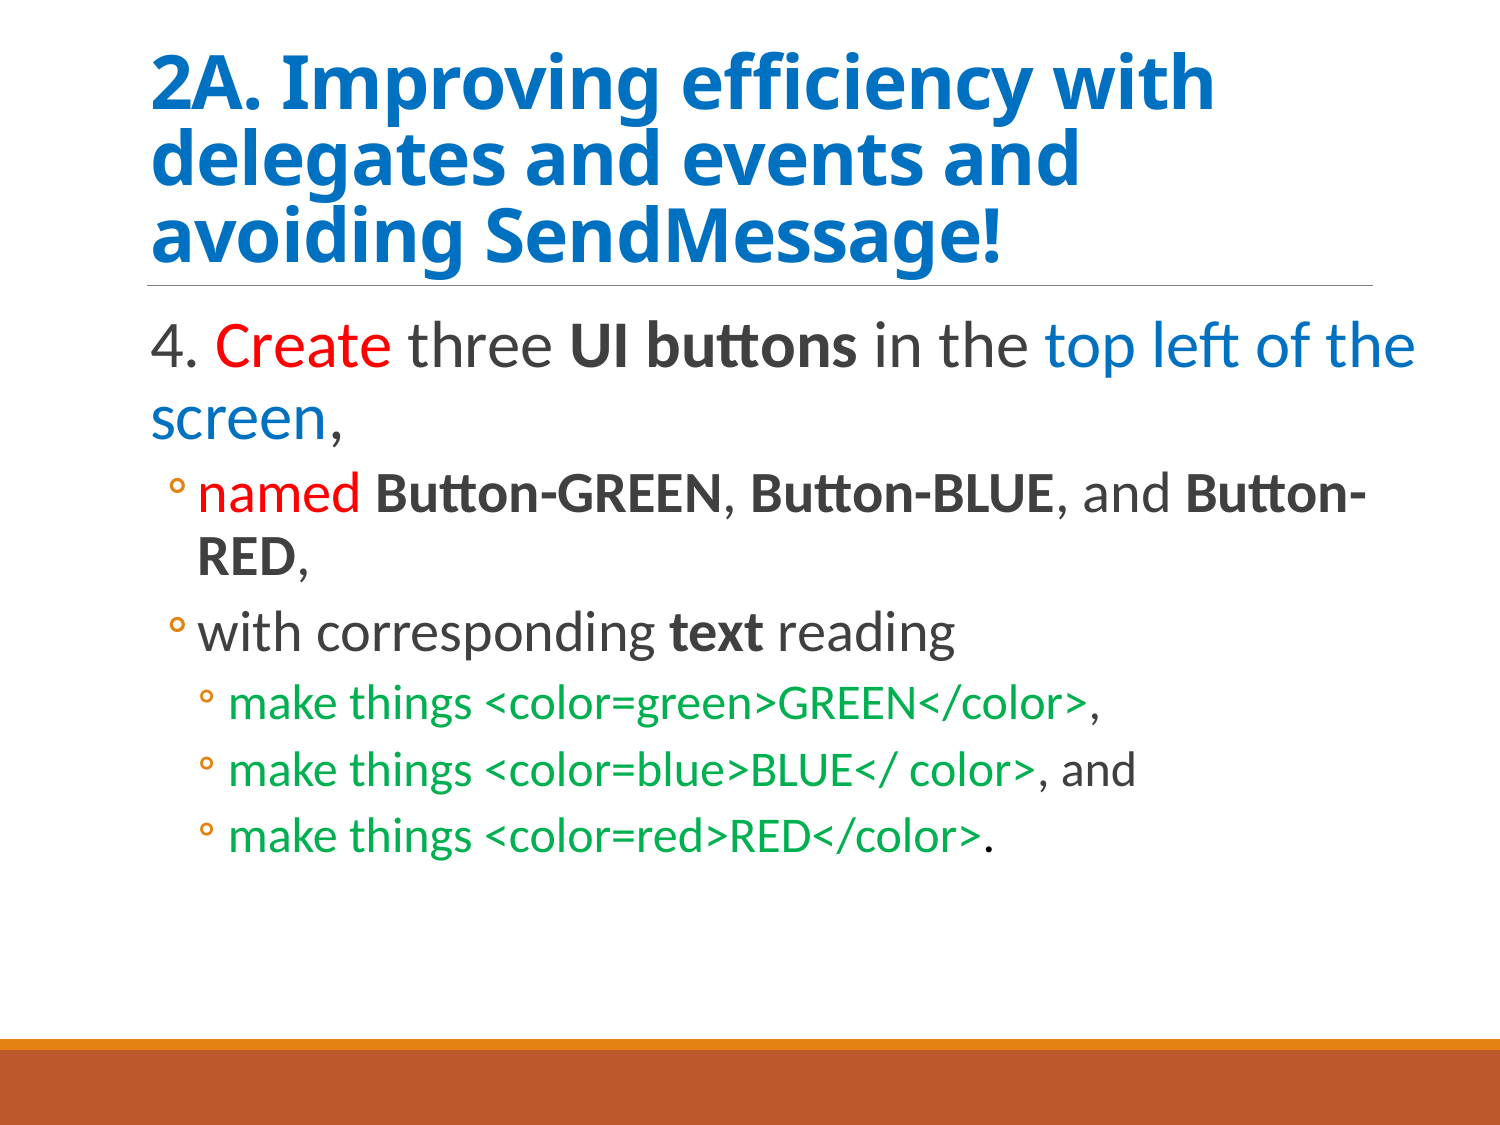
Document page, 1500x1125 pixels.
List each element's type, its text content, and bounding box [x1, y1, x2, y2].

list 4. Create three UI buttons in the top left of the screen, named Button-GREEN, Button-BLUE, and Button-RED, with corresponding text reading make things <color=green>GREEN</color>, make things <color=blue>BLUE</ color>, and make things <color=red>RED</color>. [135, 302, 1444, 963]
title 2A. Improving efficiency with delegates and events and avoiding SendMessage! [135, 47, 1373, 285]
